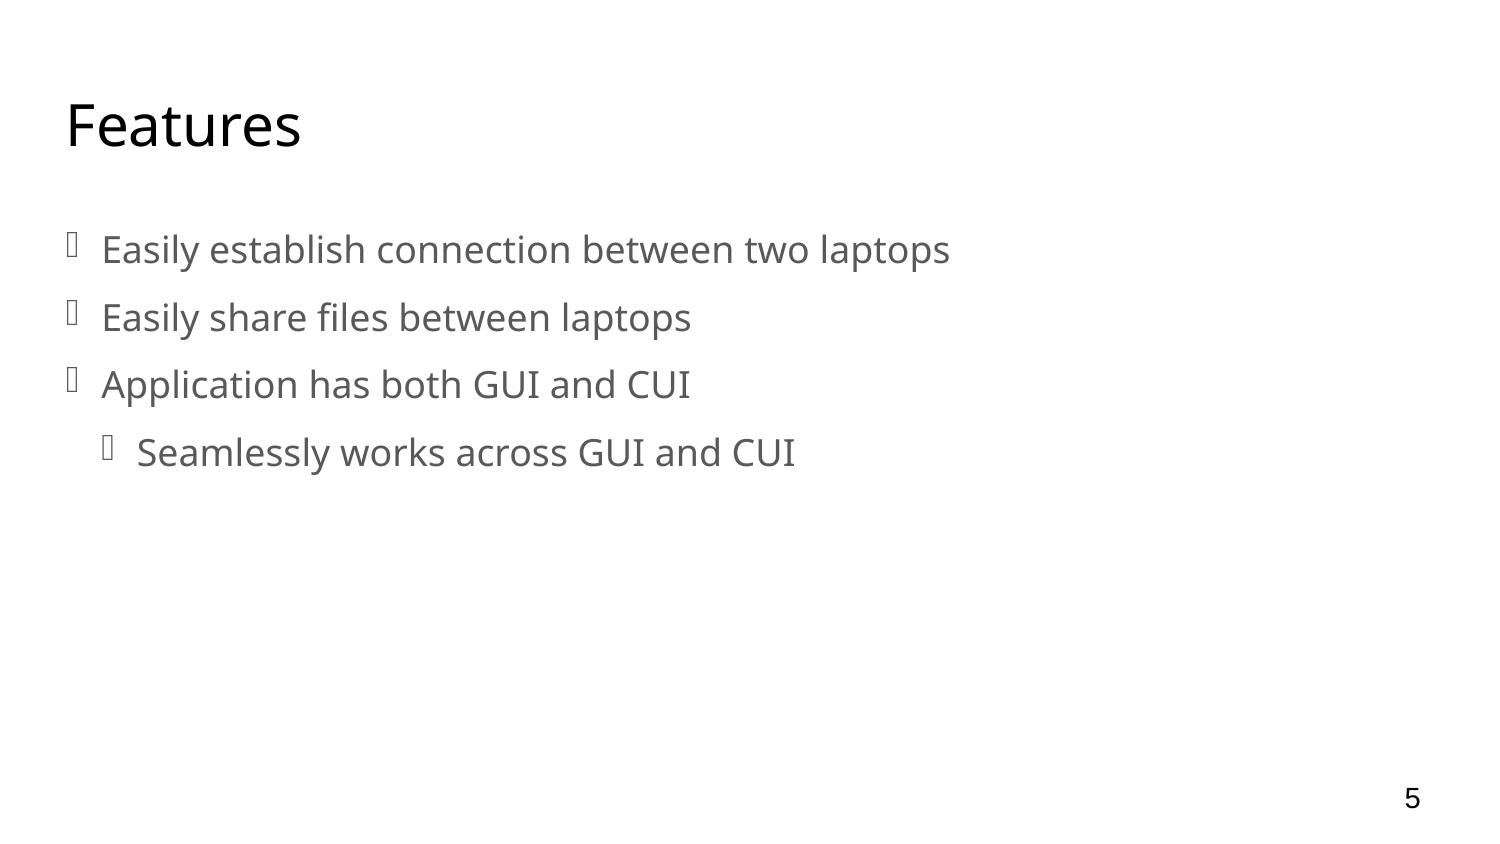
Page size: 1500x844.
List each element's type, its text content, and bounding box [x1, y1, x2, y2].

text_box Easily establish connection between two laptops Easily share files between laptops Application has both GUI and CUI Seamlessly works across GUI and CUI [51, 189, 1449, 750]
text_box Features [51, 72, 1449, 167]
text_box <number> [1389, 764, 1480, 830]
